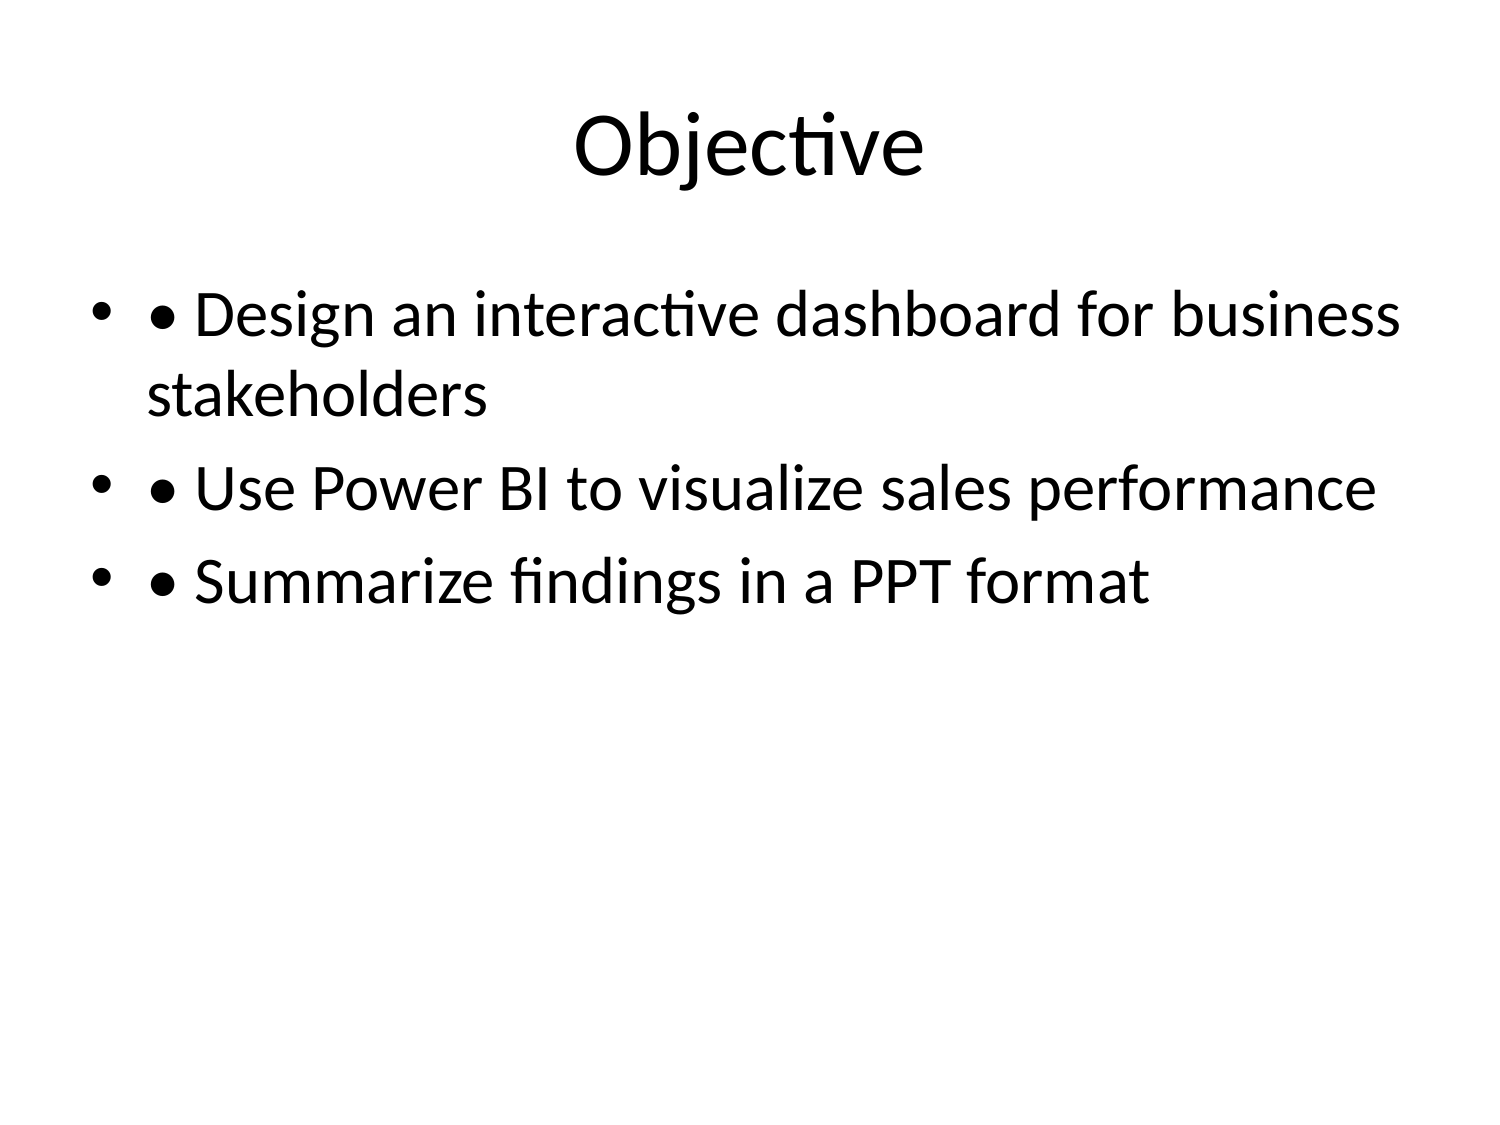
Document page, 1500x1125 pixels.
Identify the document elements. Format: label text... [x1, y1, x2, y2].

list • Design an interactive dashboard for business stakeholders • Use Power BI to visualize sales performance • Summarize findings in a PPT format [75, 262, 1425, 1005]
title Objective [75, 45, 1425, 233]
